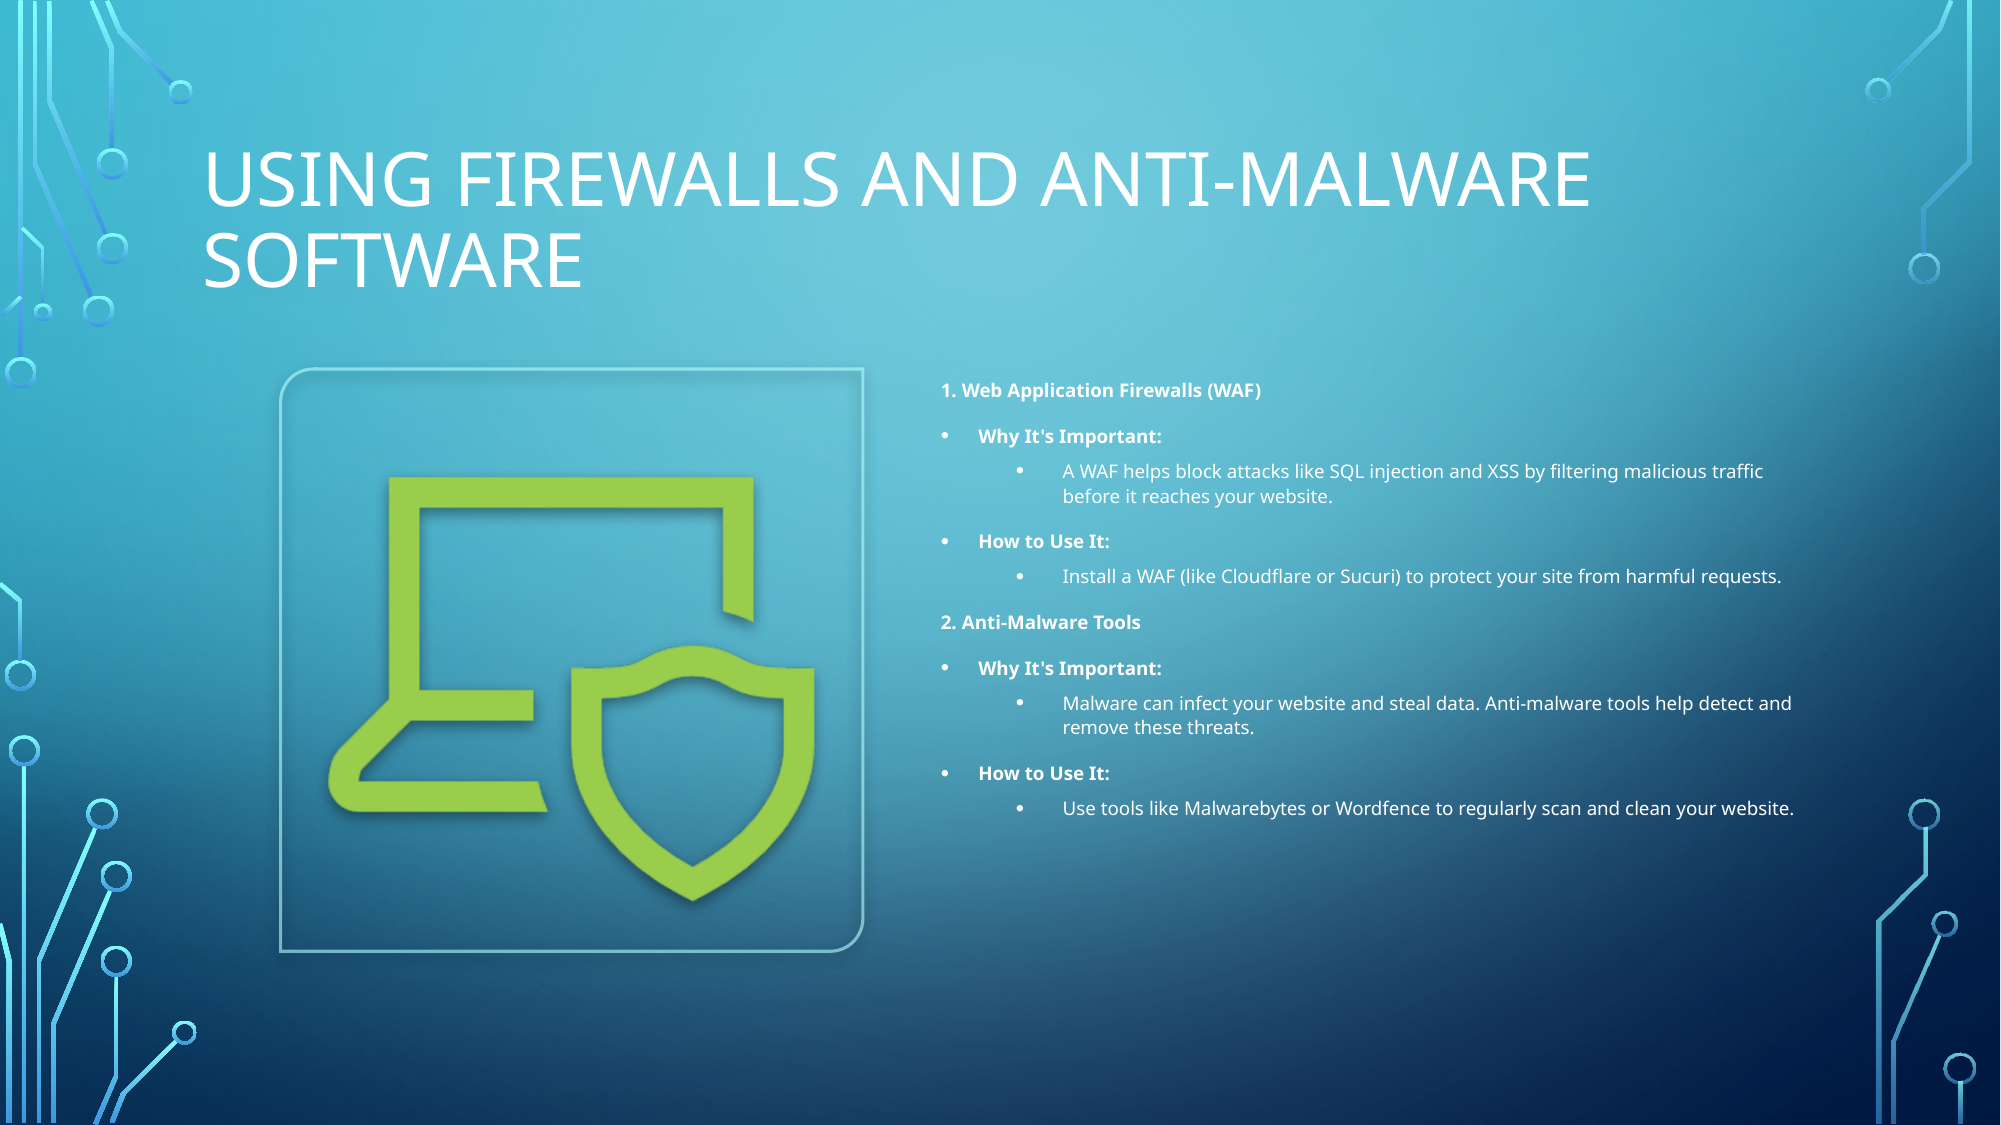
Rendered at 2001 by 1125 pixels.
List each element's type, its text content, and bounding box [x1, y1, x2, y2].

title Using firewalls and anti-malware software [187, 101, 1813, 344]
list 1. Web Application Firewalls (WAF) Why It's Important: A WAF helps block attacks like SQL injection and XSS by filtering malicious traffic before it reaches your website. How to Use It: Install a WAF (like Cloudflare or Sucuri) to protect your site from harmful requests. 2. Anti-Malware Tools Why It's Important: Malware can infect your website and steal data. Anti-malware tools help detect and remove these threats. How to Use It: Use tools like Malwarebytes or Wordfence to regularly scan and clean your website. [925, 369, 1813, 950]
picture [280, 368, 864, 952]
